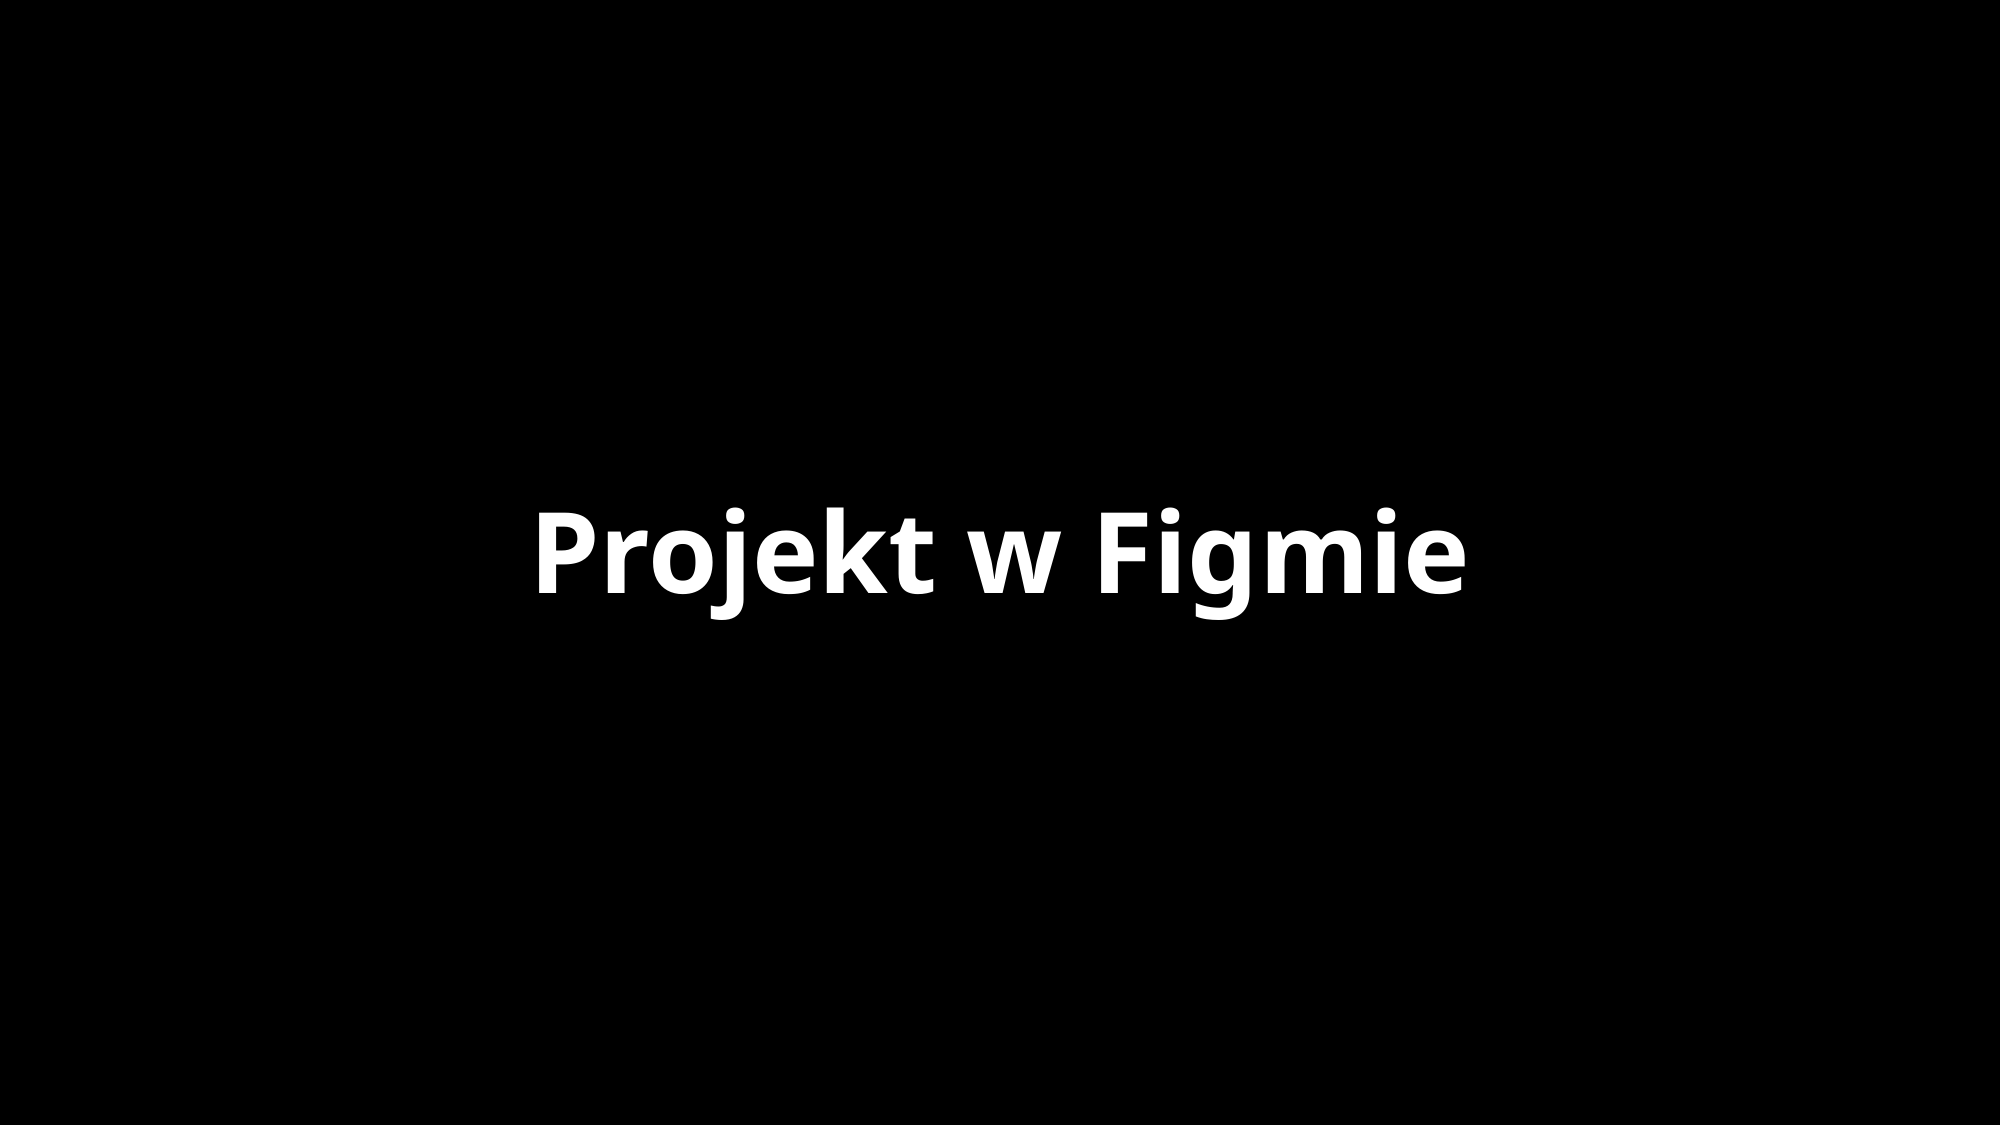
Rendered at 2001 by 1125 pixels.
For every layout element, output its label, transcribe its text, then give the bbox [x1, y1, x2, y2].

title Projekt w Figmie [55, 101, 1945, 1014]
